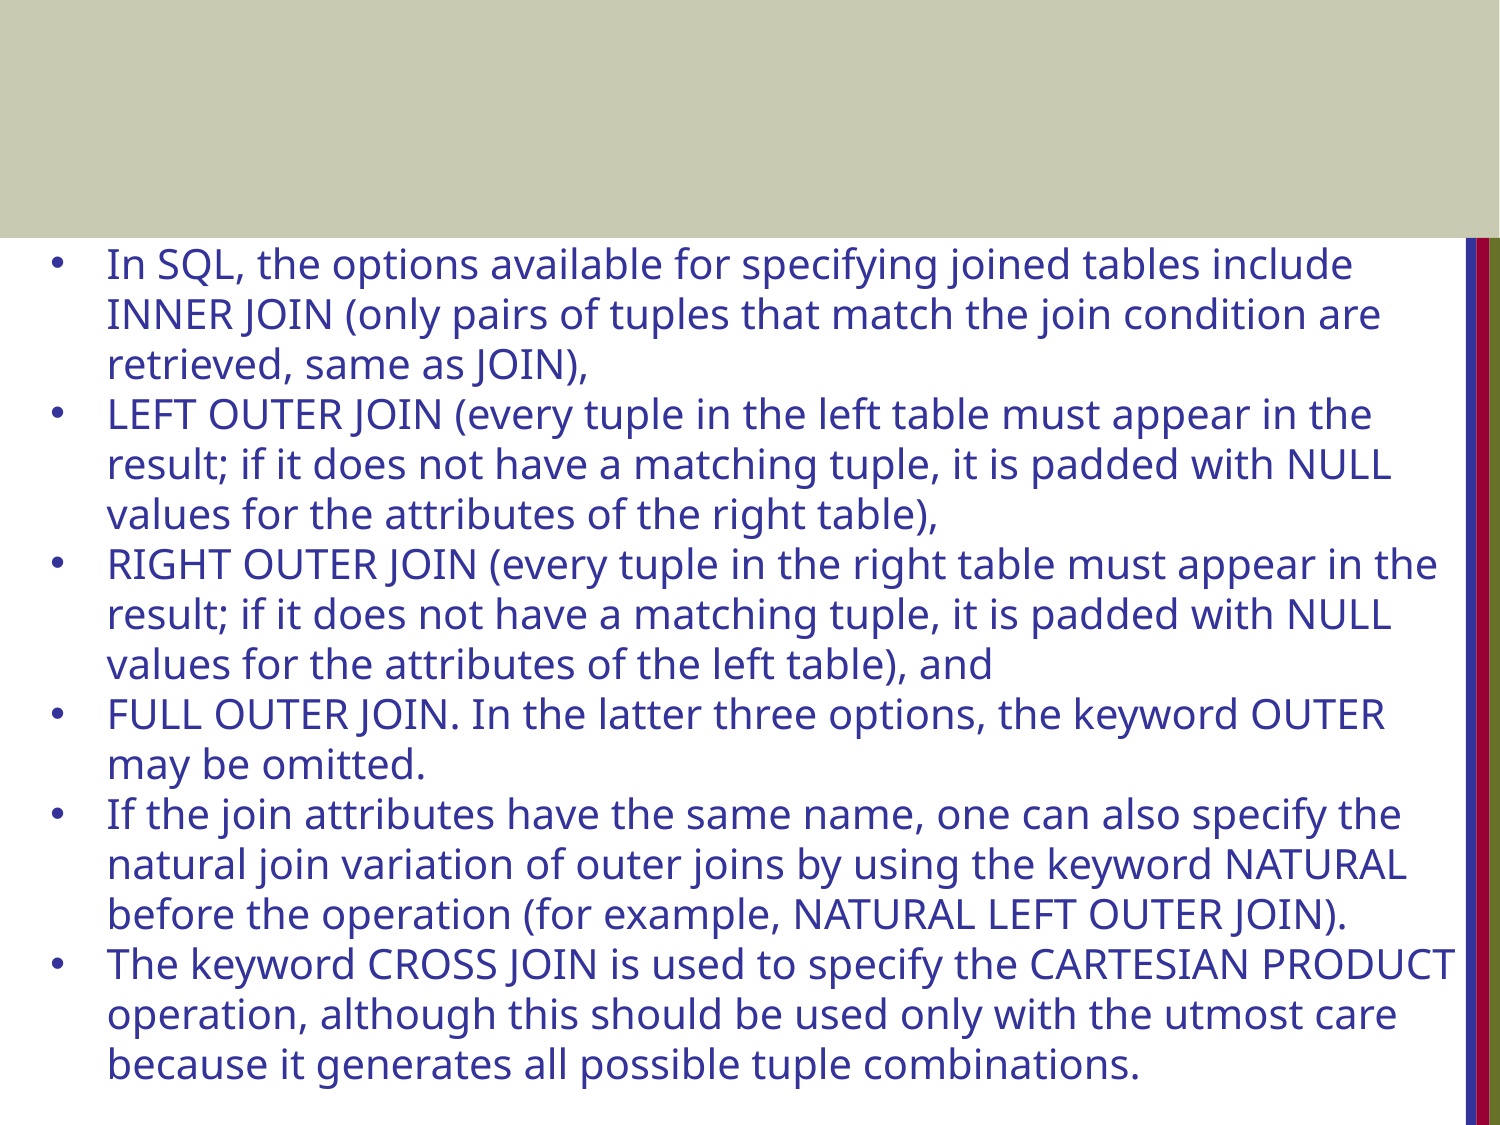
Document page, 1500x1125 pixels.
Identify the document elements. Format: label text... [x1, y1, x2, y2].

list In SQL, the options available for specifying joined tables include INNER JOIN (only pairs of tuples that match the join condition are retrieved, same as JOIN), LEFT OUTER JOIN (every tuple in the left table must appear in the result; if it does not have a matching tuple, it is padded with NULL values for the attributes of the right table), RIGHT OUTER JOIN (every tuple in the right table must appear in the result; if it does not have a matching tuple, it is padded with NULL values for the attributes of the left table), and FULL OUTER JOIN. In the latter three options, the keyword OUTER may be omitted. If the join attributes have the same name, one can also specify the natural join variation of outer joins by using the keyword NATURAL before the operation (for example, NATURAL LEFT OUTER JOIN). The keyword CROSS JOIN is used to specify the CARTESIAN PRODUCT operation, although this should be used only with the utmost care because it generates all possible tuple combinations. [50, 237, 1463, 1096]
